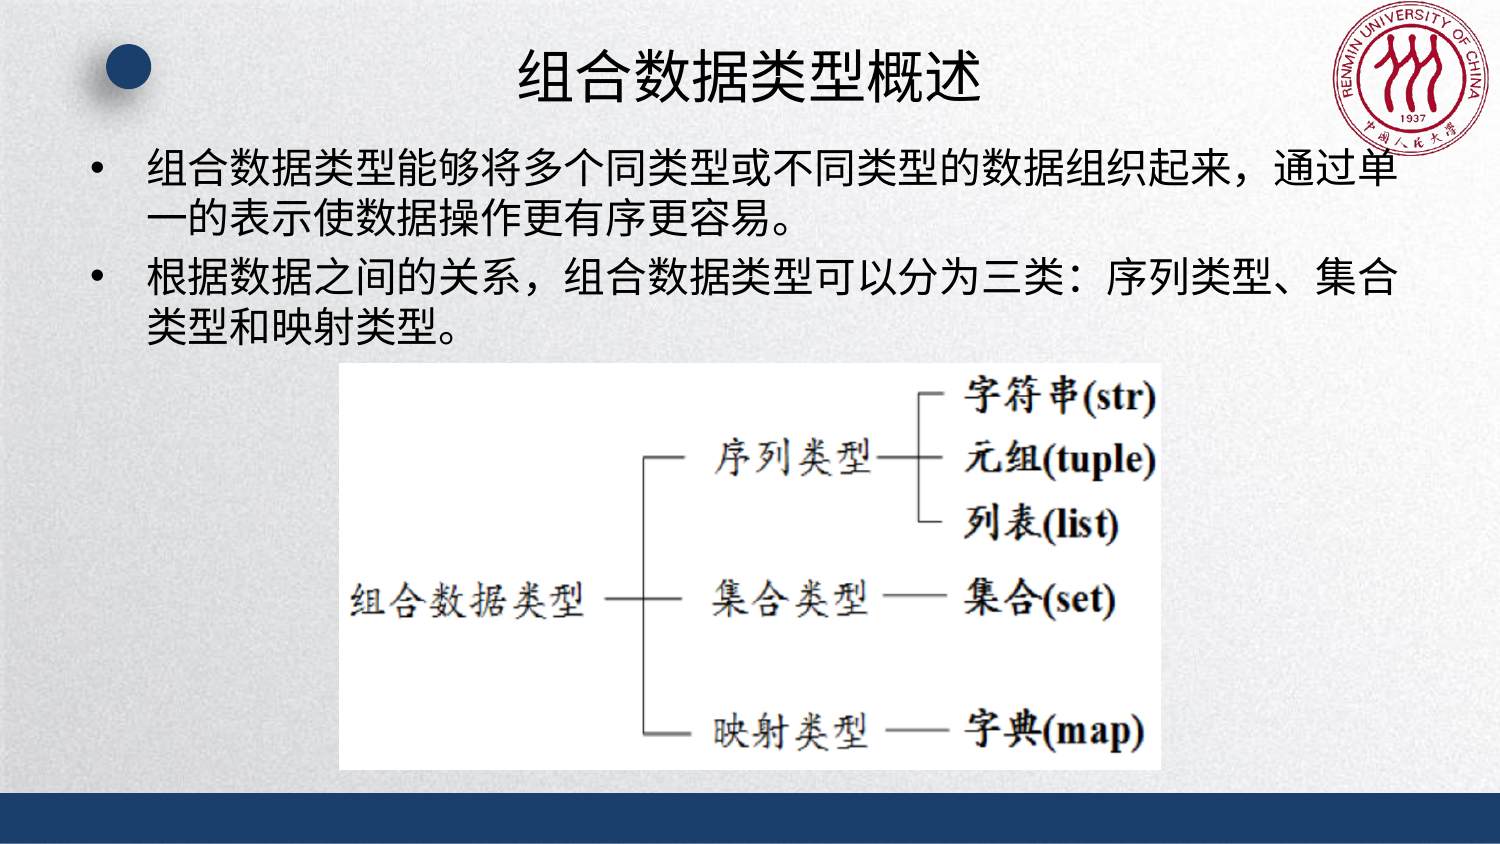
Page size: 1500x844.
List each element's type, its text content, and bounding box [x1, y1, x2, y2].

title 组合数据类型概述 [75, 33, 1425, 116]
list 组合数据类型能够将多个同类型或不同类型的数据组织起来，通过单一的表示使数据操作更有序更容易。 根据数据之间的关系，组合数据类型可以分为三类：序列类型、集合类型和映射类型。 [75, 134, 1425, 781]
picture [0, 0, 1500, 793]
